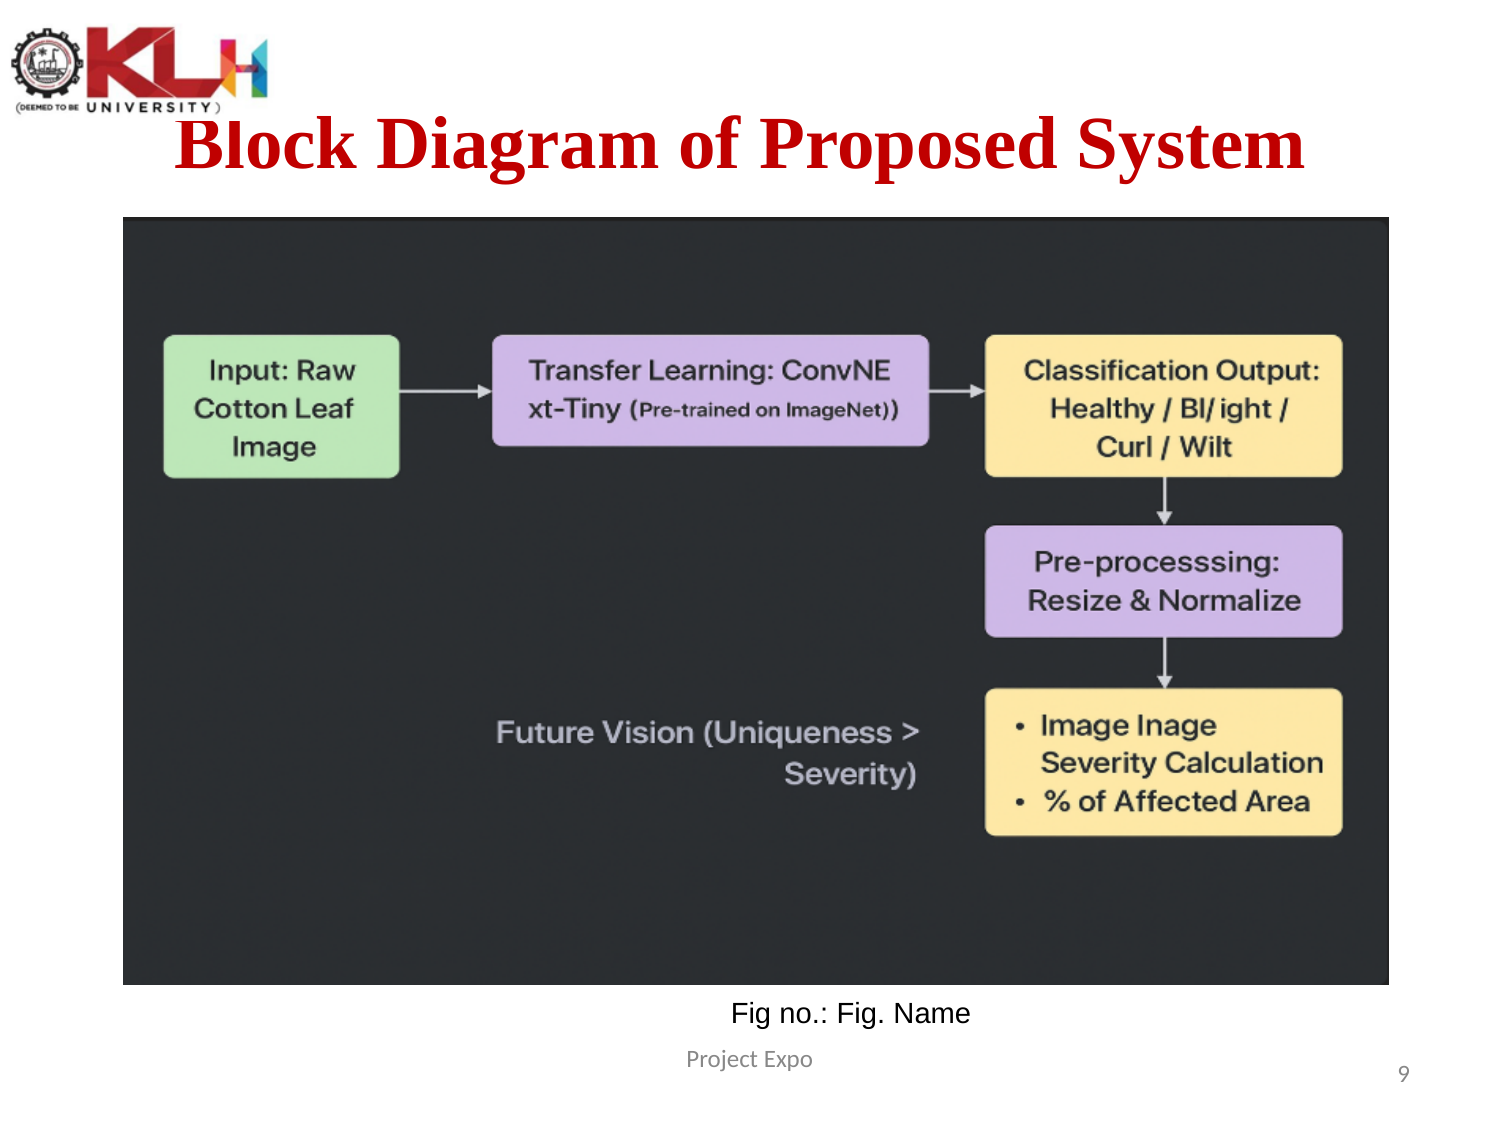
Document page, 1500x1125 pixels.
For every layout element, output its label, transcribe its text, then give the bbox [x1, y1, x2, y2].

title Block Diagram of Proposed System [75, 45, 1425, 233]
slide_number 9 [1074, 1042, 1425, 1103]
text_box Fig no.: Fig. Name [716, 993, 987, 1037]
picture [123, 217, 1389, 985]
footer Project Expo [512, 1042, 988, 1103]
picture [0, 6, 276, 122]
